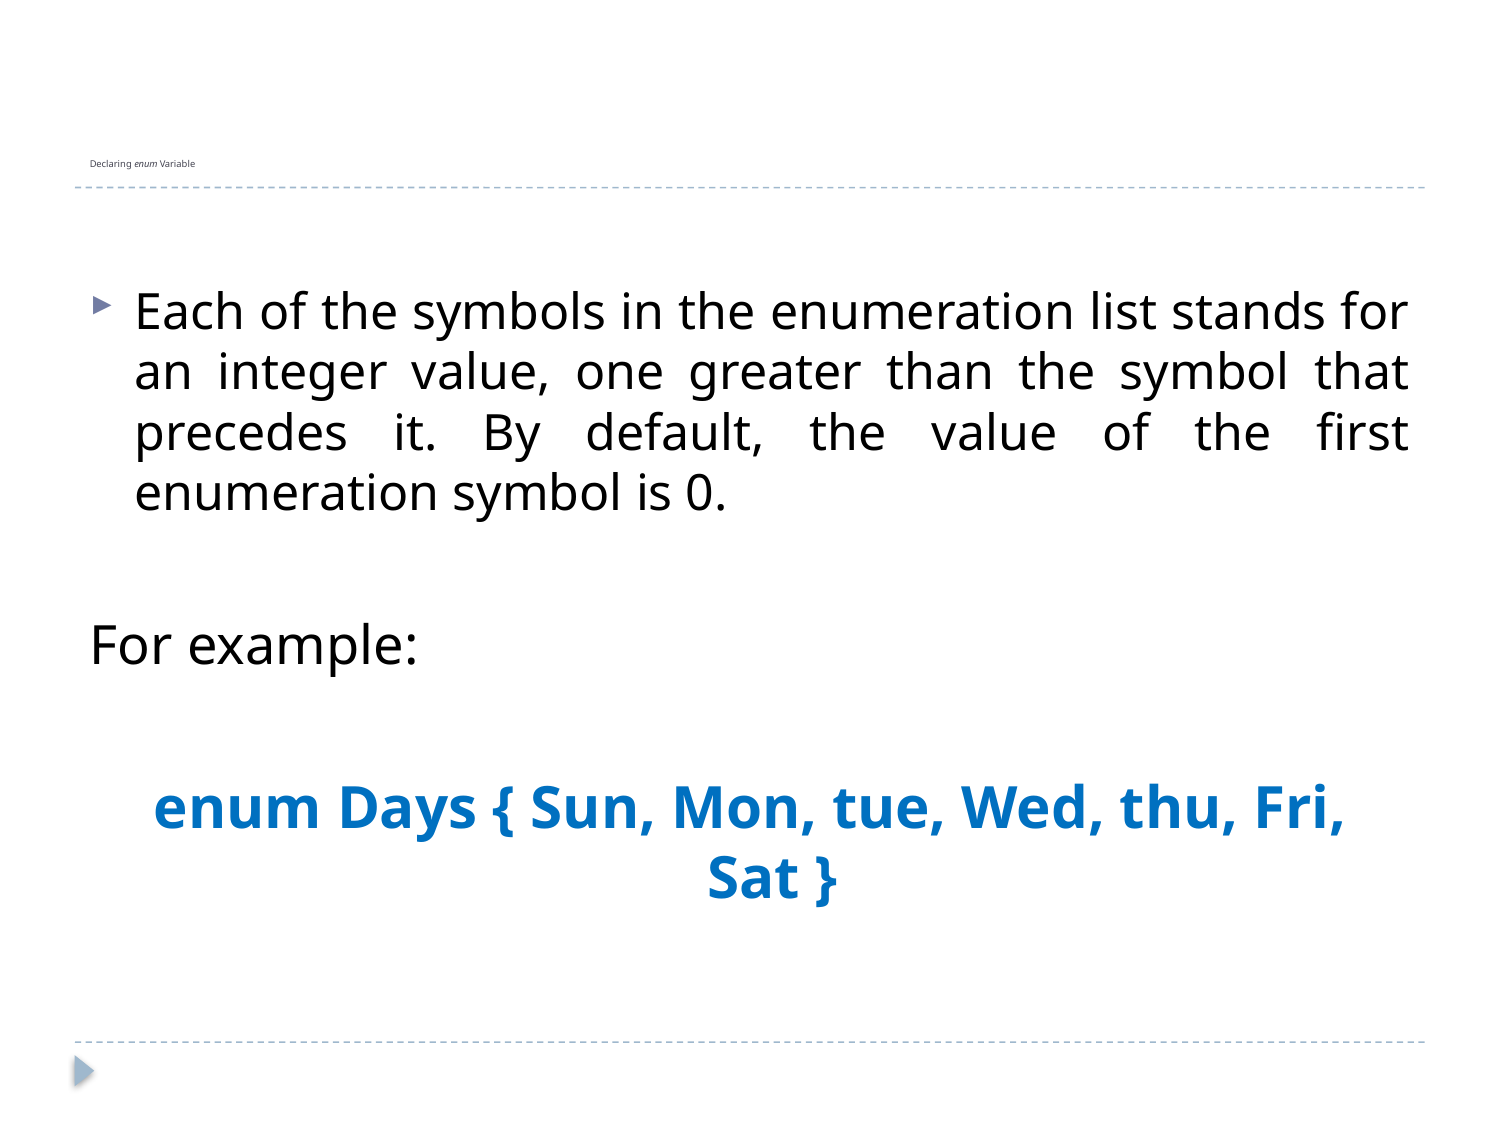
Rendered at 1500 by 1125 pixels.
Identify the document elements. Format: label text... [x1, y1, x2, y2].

list Each of the symbols in the enumeration list stands for an integer value, one greater than the symbol that precedes it. By default, the value of the first enumeration symbol is 0. For example: enum Days { Sun, Mon, tue, Wed, thu, Fri, Sat } [75, 200, 1425, 1010]
title Declaring enum Variable [75, 24, 1425, 188]
